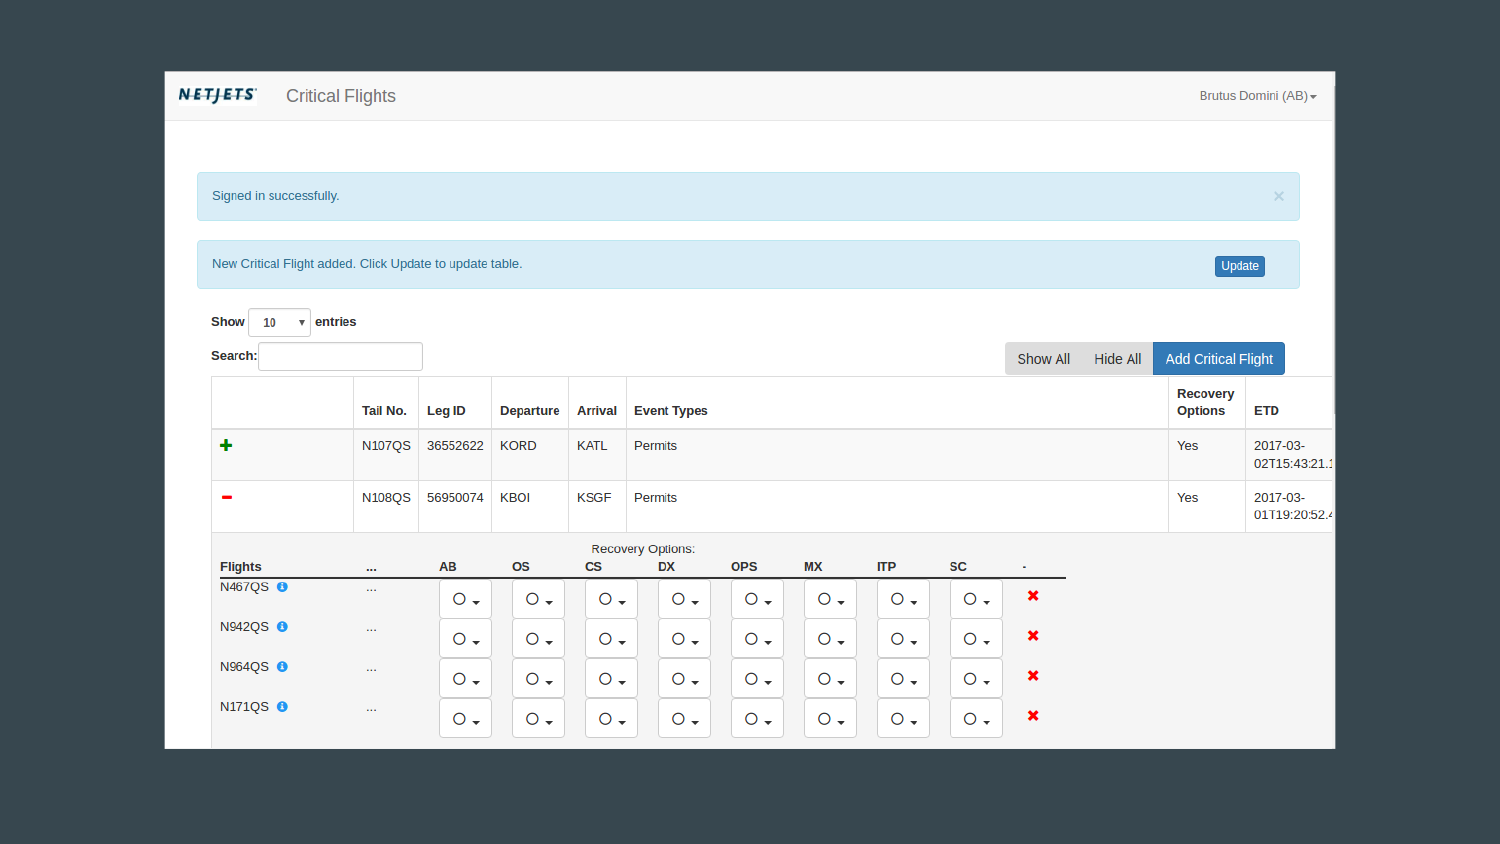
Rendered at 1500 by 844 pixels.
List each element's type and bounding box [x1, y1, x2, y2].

picture [164, 70, 1336, 749]
